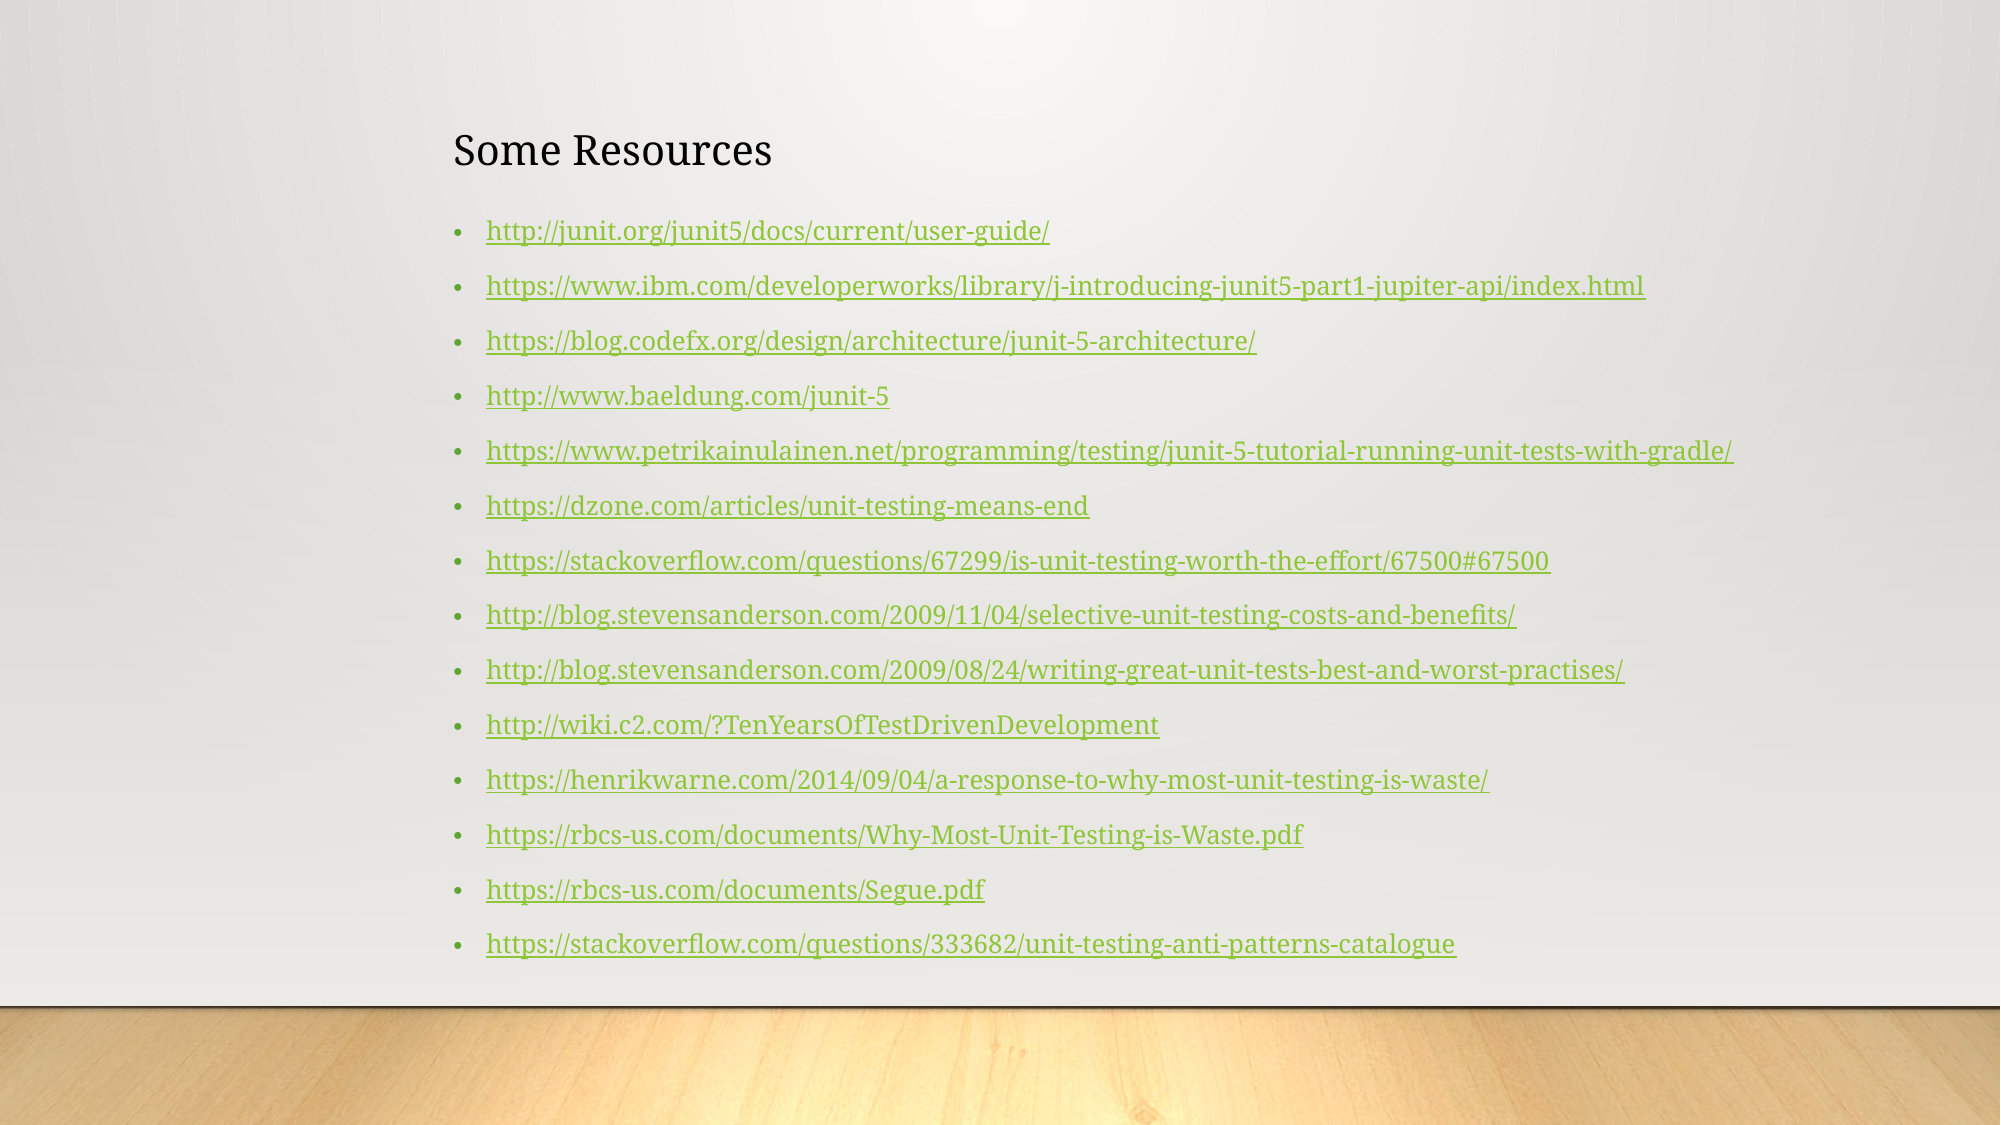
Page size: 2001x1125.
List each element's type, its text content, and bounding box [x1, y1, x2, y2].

picture [0, 1006, 2000, 1125]
list http://junit.org/junit5/docs/current/user-guide/ https://www.ibm.com/developerworks/library/j-introducing-junit5-part1-jupiter-api/index.html https://blog.codefx.org/design/architecture/junit-5-architecture/ http://www.baeldung.com/junit-5 https://www.petrikainulainen.net/programming/testing/junit-5-tutorial-running-unit-tests-with-gradle/ https://dzone.com/articles/unit-testing-means-end https://stackoverflow.com/questions/67299/is-unit-testing-worth-the-effort/67500#67500 http://blog.stevensanderson.com/2009/11/04/selective-unit-testing-costs-and-benefits/ http://blog.stevensanderson.com/2009/08/24/writing-great-unit-tests-best-and-worst-practises/ http://wiki.c2.com/?TenYearsOfTestDrivenDevelopment https://henrikwarne.com/2014/09/04/a-response-to-why-most-unit-testing-is-waste/ https://rbcs-us.com/documents/Why-Most-Unit-Testing-is-Waste.pdf https://rbcs-us.com/documents/Segue.pdf https://stackoverflow.com/questions/333682/unit-testing-anti-patterns-catalogue [438, 200, 2000, 985]
title Some Resources [438, 132, 2000, 183]
